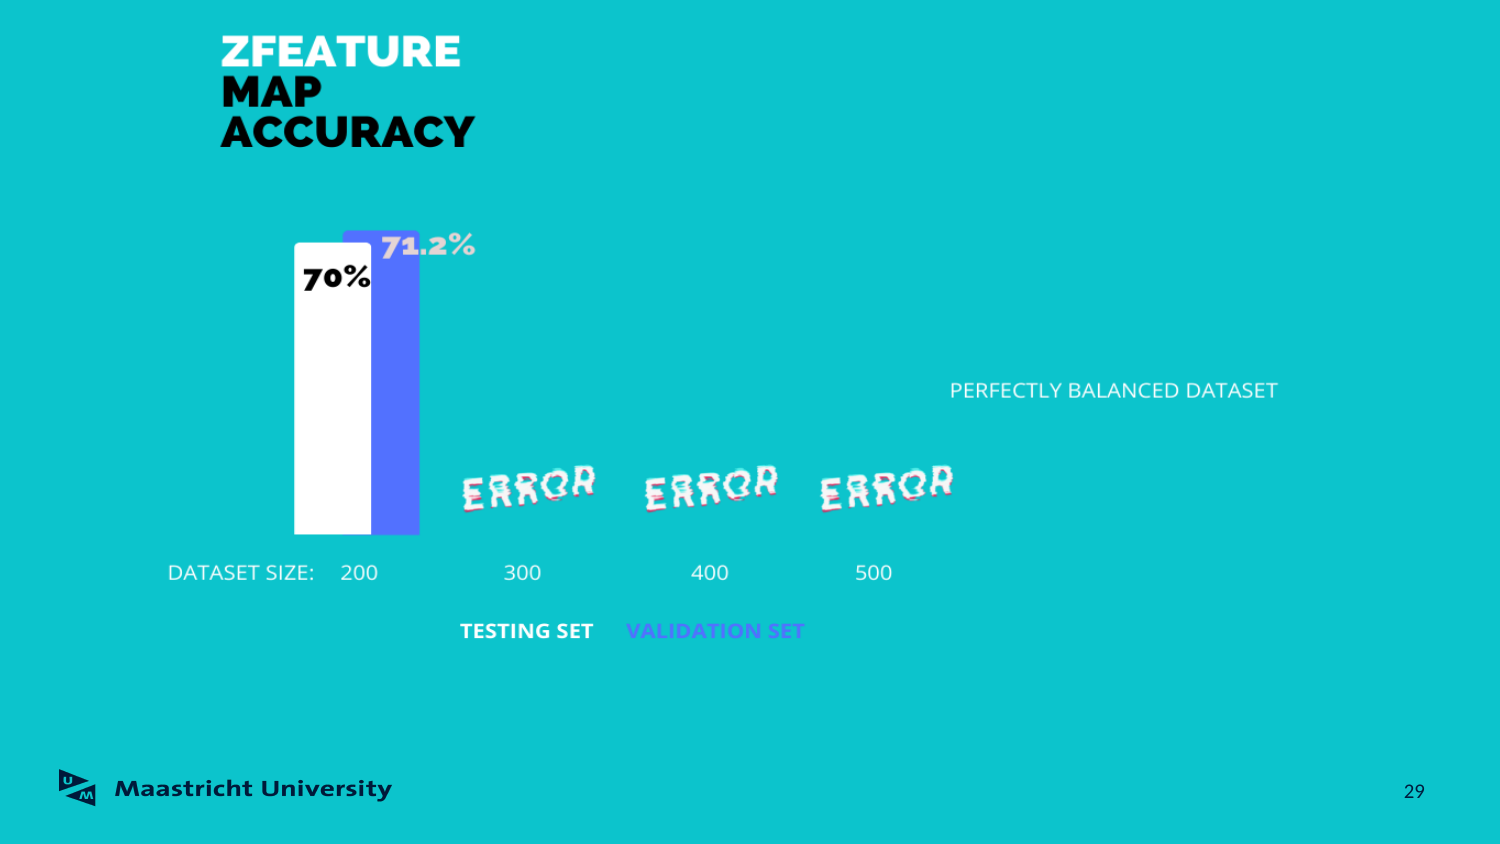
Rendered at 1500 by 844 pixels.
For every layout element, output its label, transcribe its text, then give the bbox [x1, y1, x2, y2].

picture [59, 0, 1286, 822]
slide_number ‹#› [1364, 777, 1425, 823]
